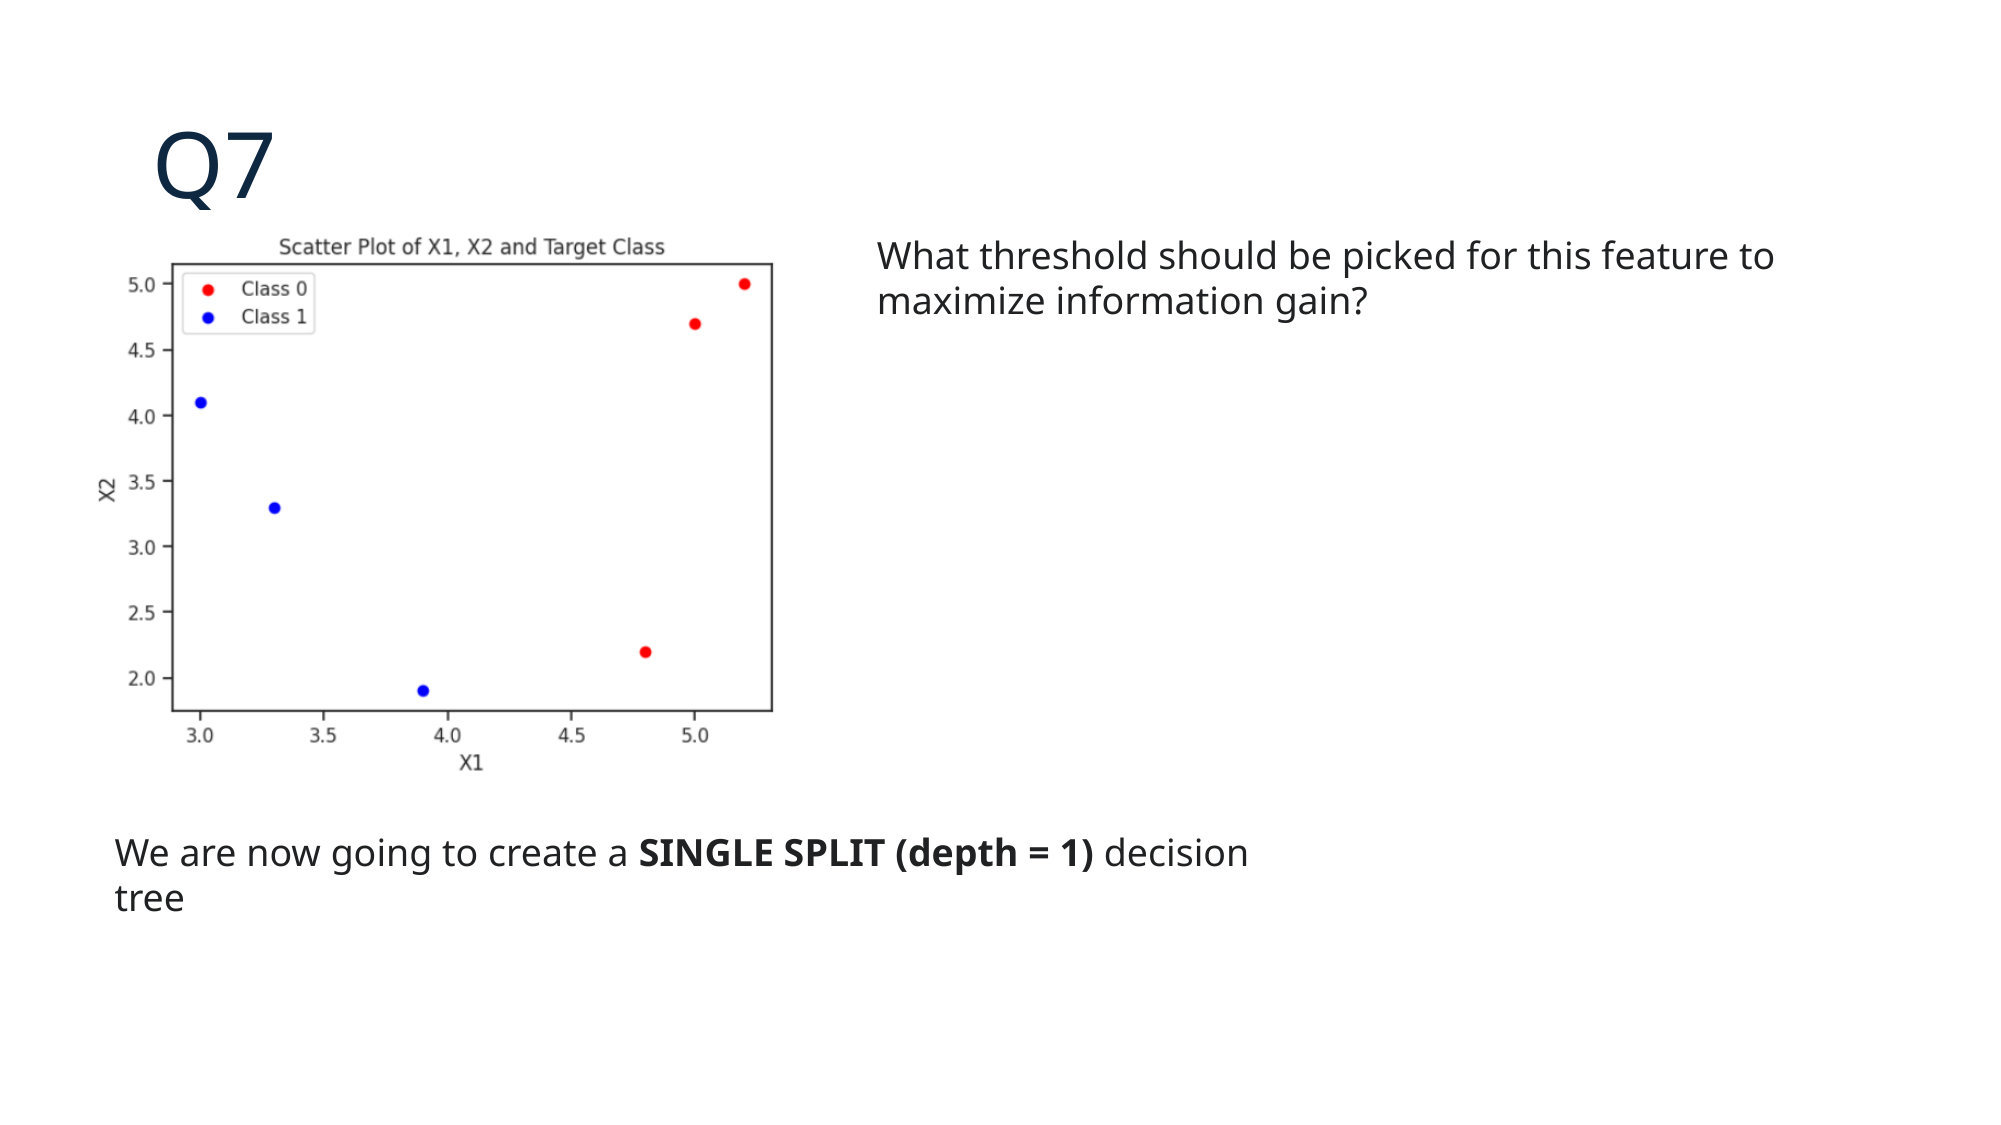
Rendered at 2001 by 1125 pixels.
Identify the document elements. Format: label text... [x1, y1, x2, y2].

picture [66, 210, 817, 786]
text_box We are now going to create a SINGLE SPLIT (depth = 1) decision tree [99, 821, 1329, 1016]
text_box What threshold should be picked for this feature to maximize information gain? [862, 224, 1863, 329]
title Q7 [137, 59, 1863, 278]
